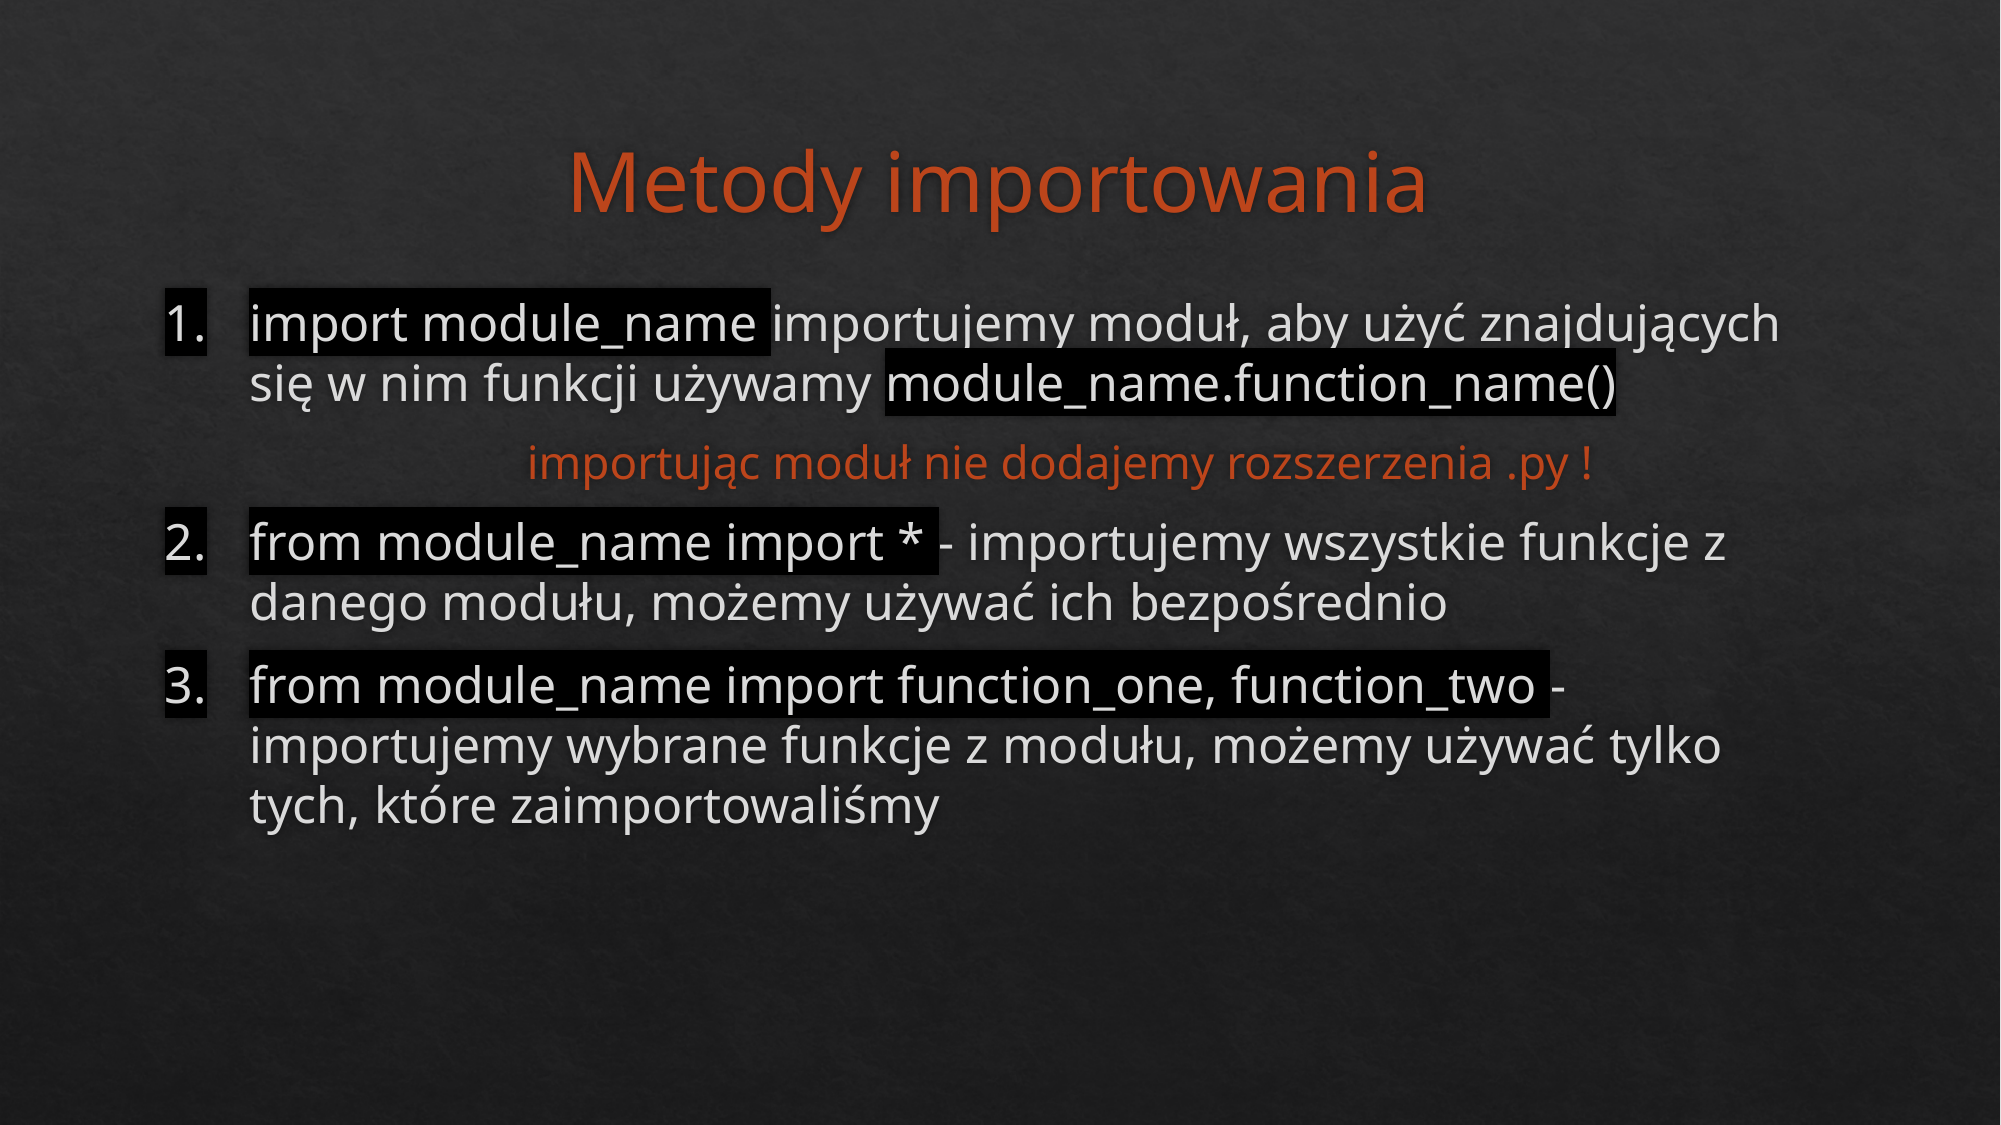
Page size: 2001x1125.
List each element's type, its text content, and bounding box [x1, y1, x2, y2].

title Metody importowania [149, 99, 1849, 260]
list import module_name importujemy moduł, aby użyć znajdujących się w nim funkcji używamy module_name.function_name() importując moduł nie dodajemy rozszerzenia .py ! from module_name import * - importujemy wszystkie funkcje z danego modułu, możemy używać ich bezpośrednio from module_name import function_one, function_two - importujemy wybrane funkcje z modułu, możemy używać tylko tych, które zaimportowaliśmy [149, 284, 1849, 950]
picture [0, 0, 2001, 1125]
